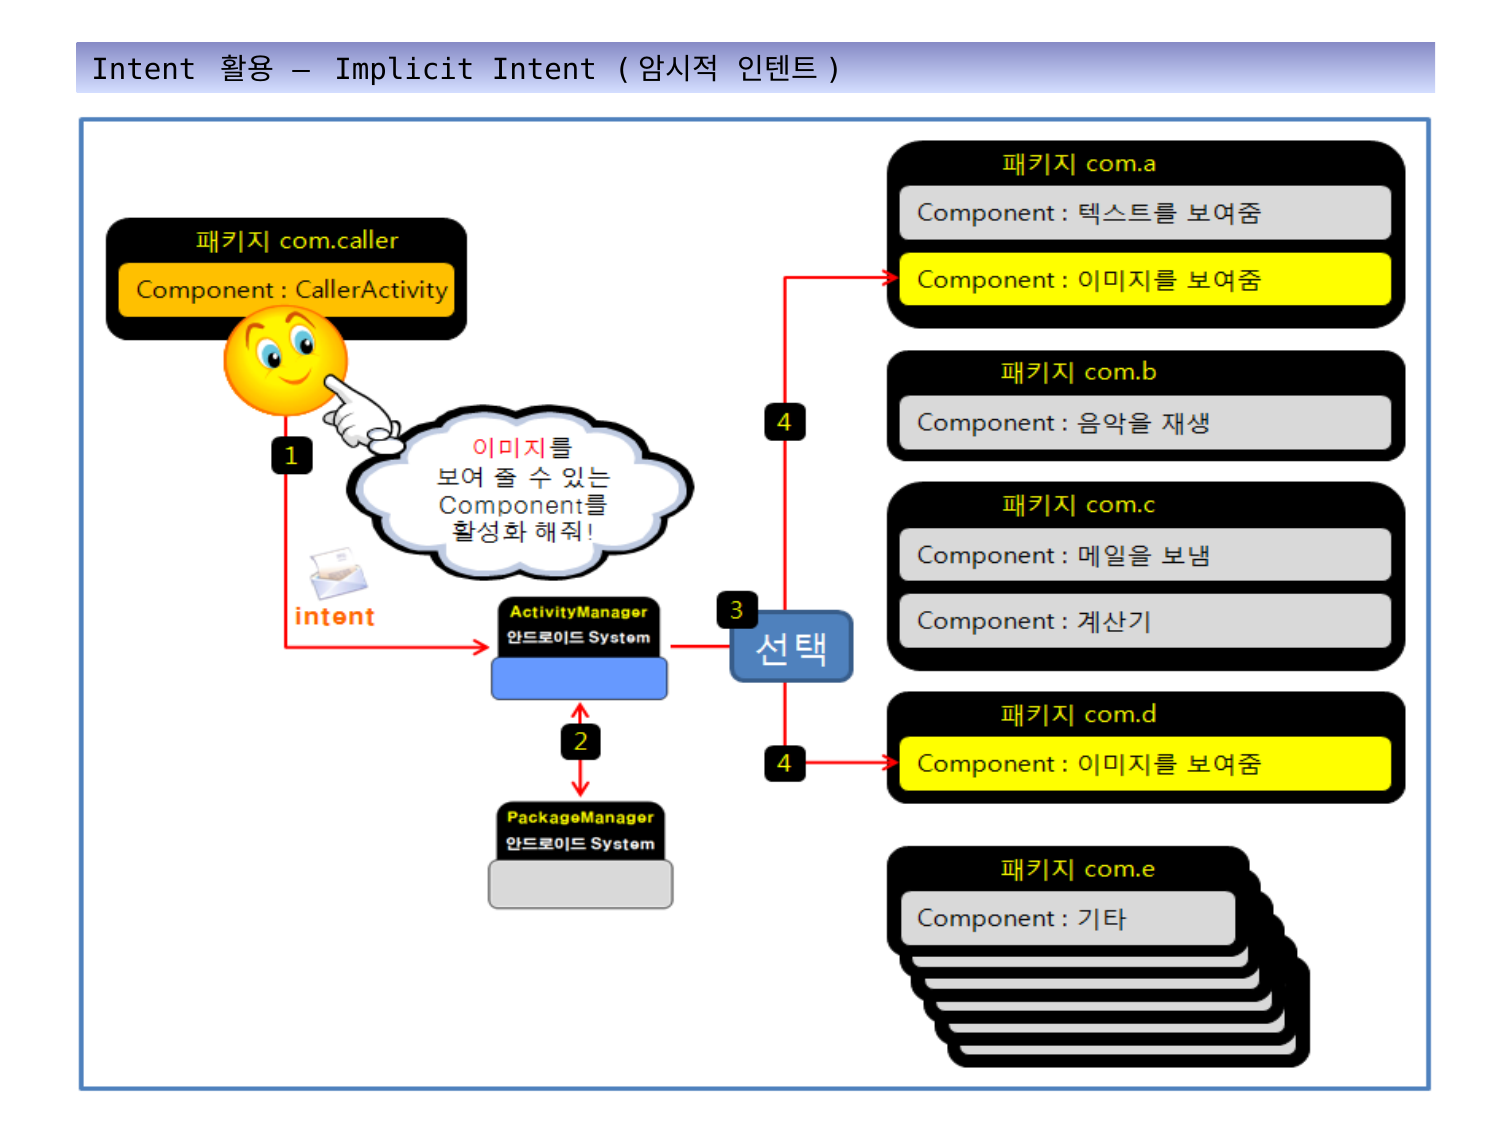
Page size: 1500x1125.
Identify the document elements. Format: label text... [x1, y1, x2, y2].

text_box Intent 활용 – Implicit Intent (암시적 인텐트) [76, 42, 1436, 93]
picture [76, 113, 1436, 1095]
